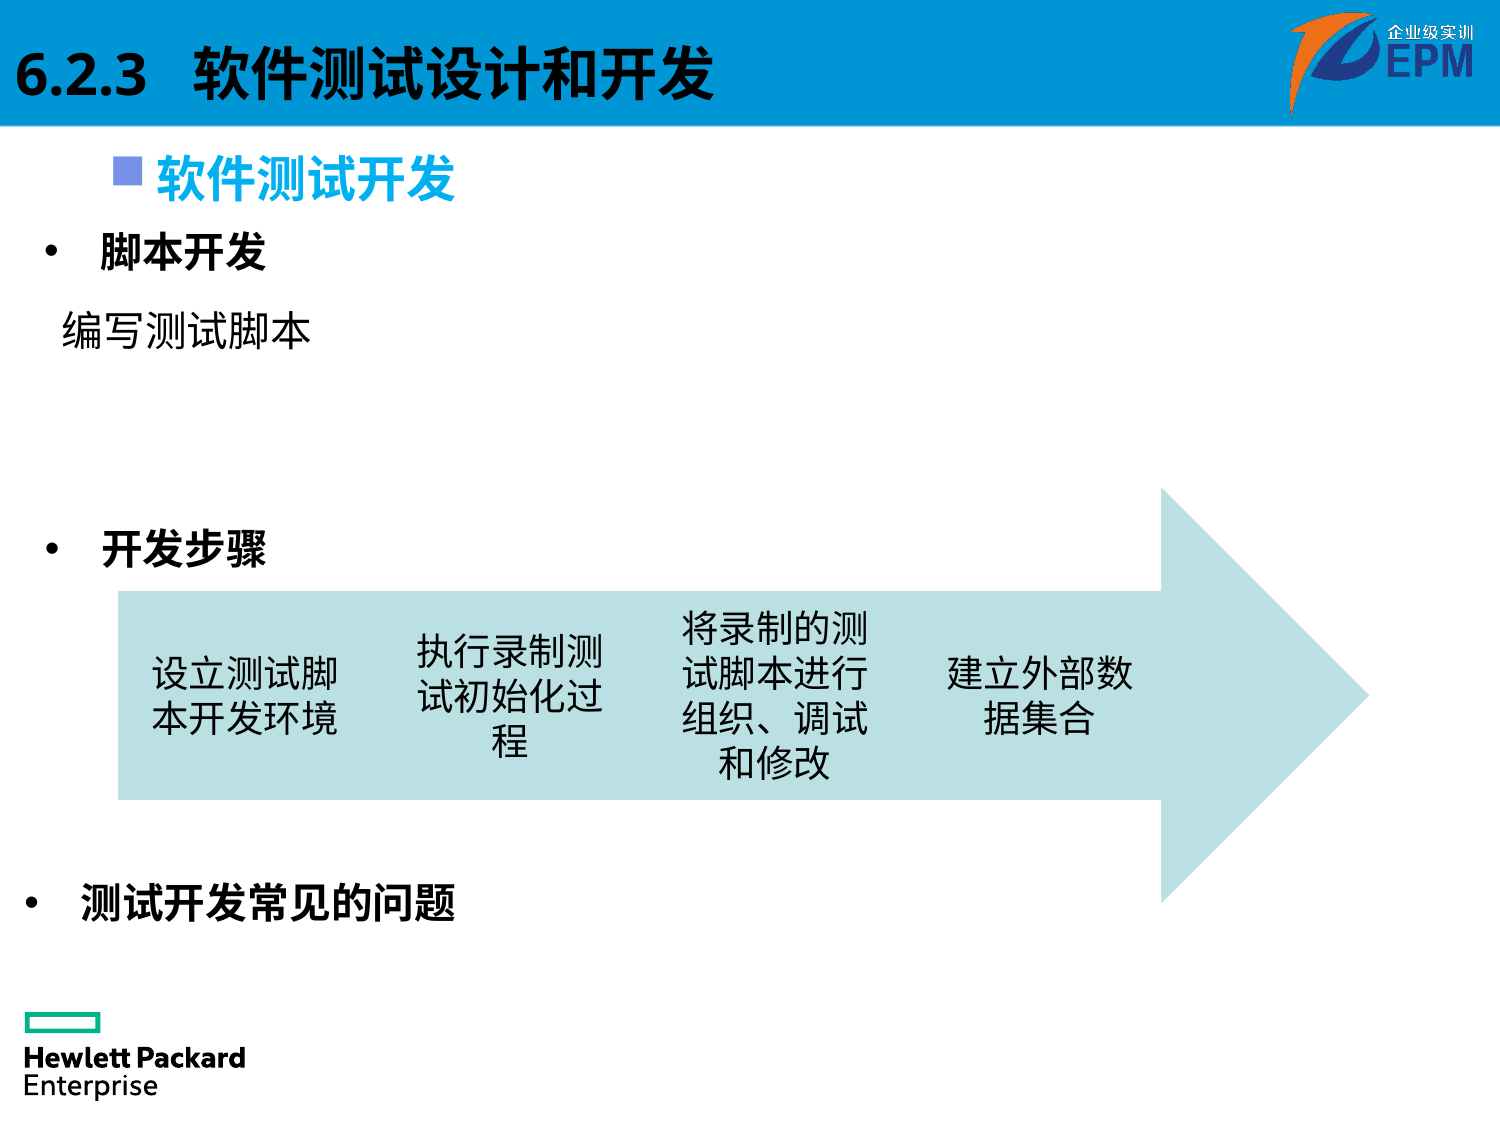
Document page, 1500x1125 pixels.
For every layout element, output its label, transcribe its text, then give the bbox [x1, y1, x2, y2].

text_box 编写测试脚本 [0, 297, 1386, 363]
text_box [117, 484, 1372, 907]
picture [0, 126, 1500, 1125]
text_box 开发步骤 [30, 512, 117, 581]
title 6.2.3 软件测试设计和开发 [0, 19, 1430, 125]
list 软件测试开发 [19, 137, 1500, 208]
text_box 脚本开发 [29, 215, 780, 284]
picture [1447, 26, 1451, 37]
picture [1430, 45, 1437, 64]
text_box 测试开发常见的问题 [9, 867, 760, 1004]
picture [1321, 13, 1368, 19]
picture [1443, 45, 1471, 76]
